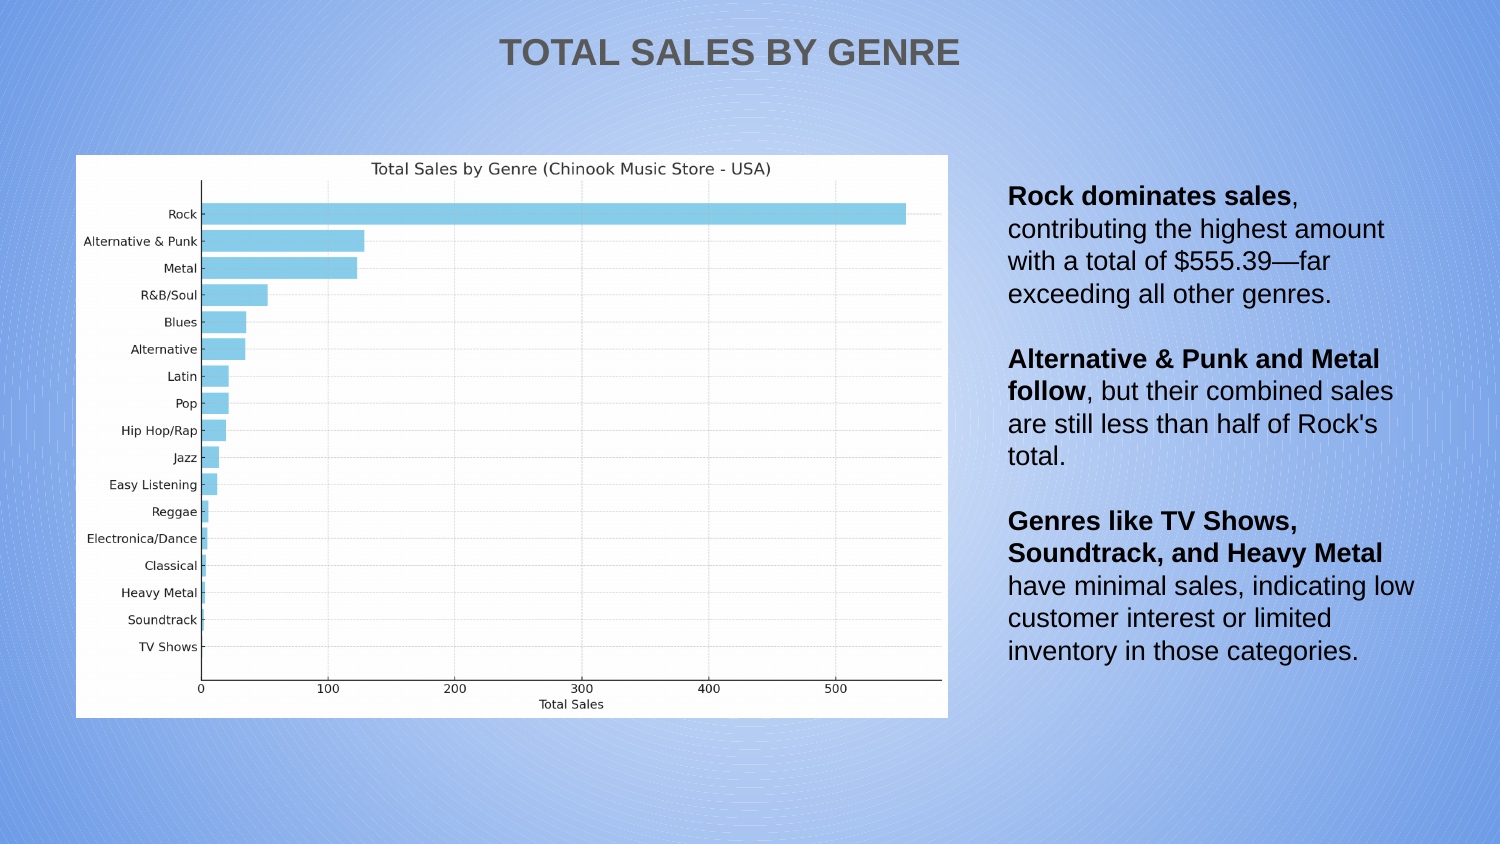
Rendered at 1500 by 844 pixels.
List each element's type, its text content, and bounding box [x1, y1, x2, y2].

text_box TOTAL SALES BY GENRE [246, 12, 1214, 110]
text_box Rock dominates sales, contributing the highest amount with a total of $555.39—far exceeding all other genres. Alternative & Punk and Metal follow, but their combined sales are still less than half of Rock's total. Genres like TV Shows, Soundtrack, and Heavy Metal have minimal sales, indicating low customer interest or limited inventory in those categories. [993, 163, 1444, 772]
picture [76, 155, 948, 718]
